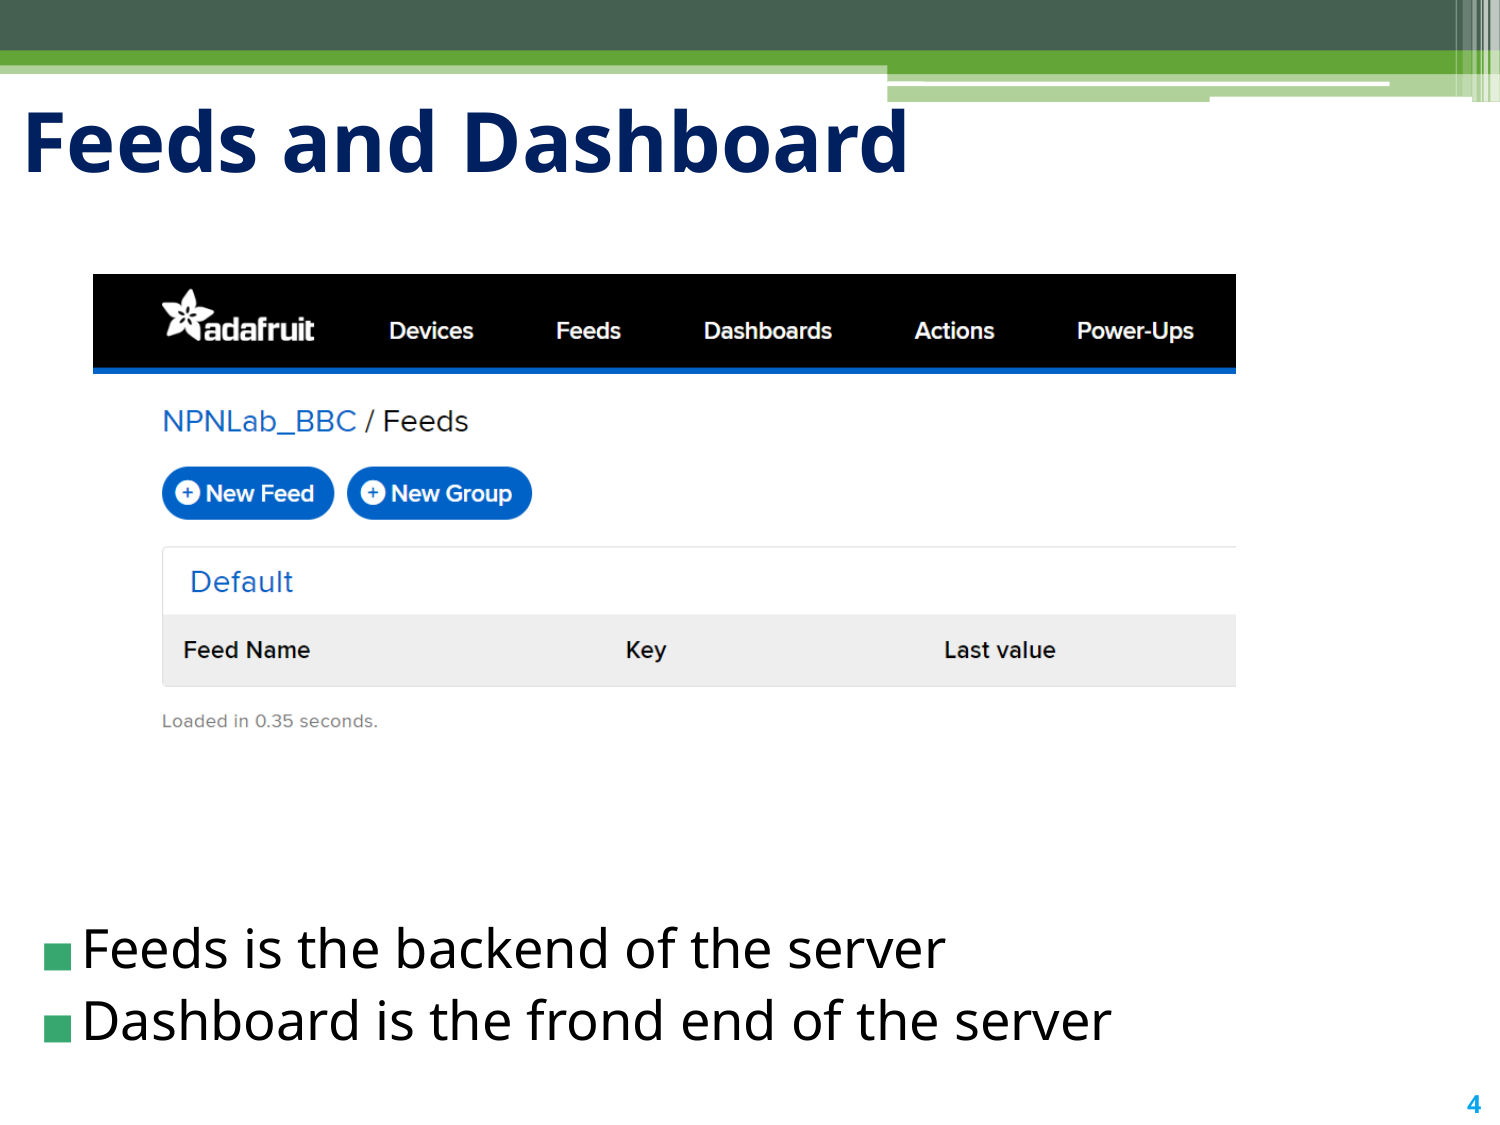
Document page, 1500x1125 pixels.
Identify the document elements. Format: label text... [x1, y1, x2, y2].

title Feeds and Dashboard [6, 77, 1485, 201]
picture [93, 274, 1236, 756]
list Feeds is the backend of the server Dashboard is the frond end of the server [6, 907, 1485, 1103]
